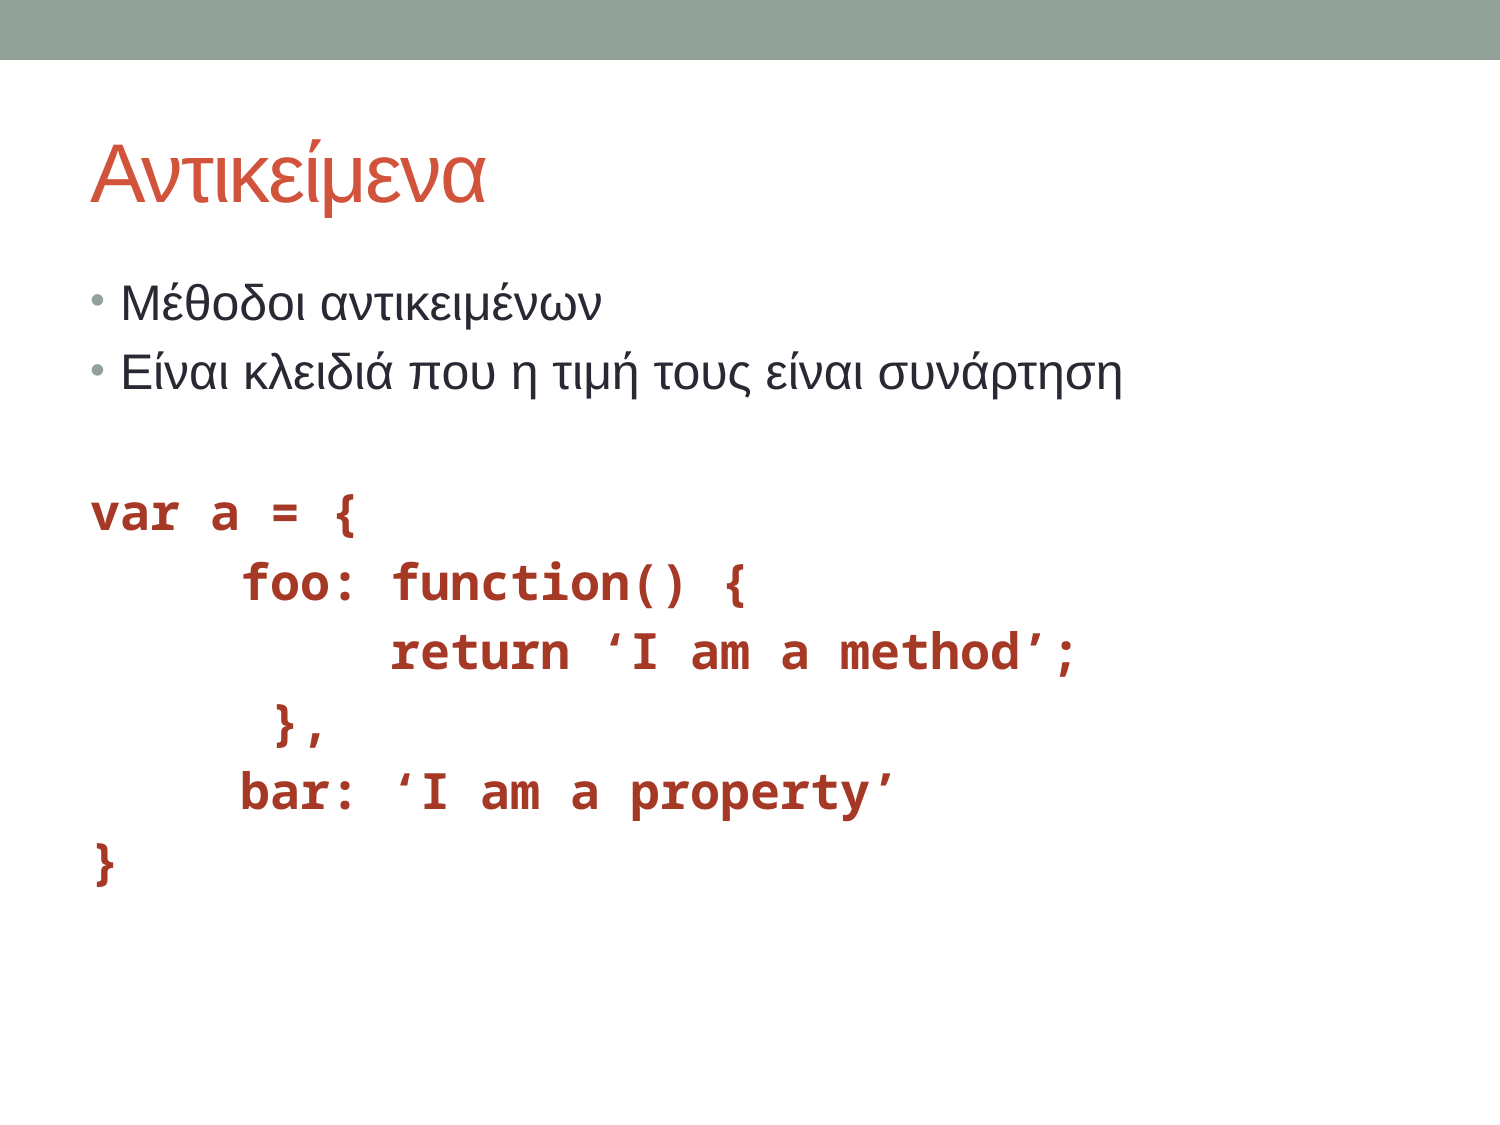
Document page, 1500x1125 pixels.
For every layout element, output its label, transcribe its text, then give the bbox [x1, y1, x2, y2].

title Αντικείμενα [75, 87, 1425, 250]
list Μέθοδοι αντικειμένων Είναι κλειδιά που η τιμή τους είναι συνάρτηση var a = { foo: function() { return ‘I am a method’; }, bar: ‘I am a property’ } [75, 262, 1425, 1063]
